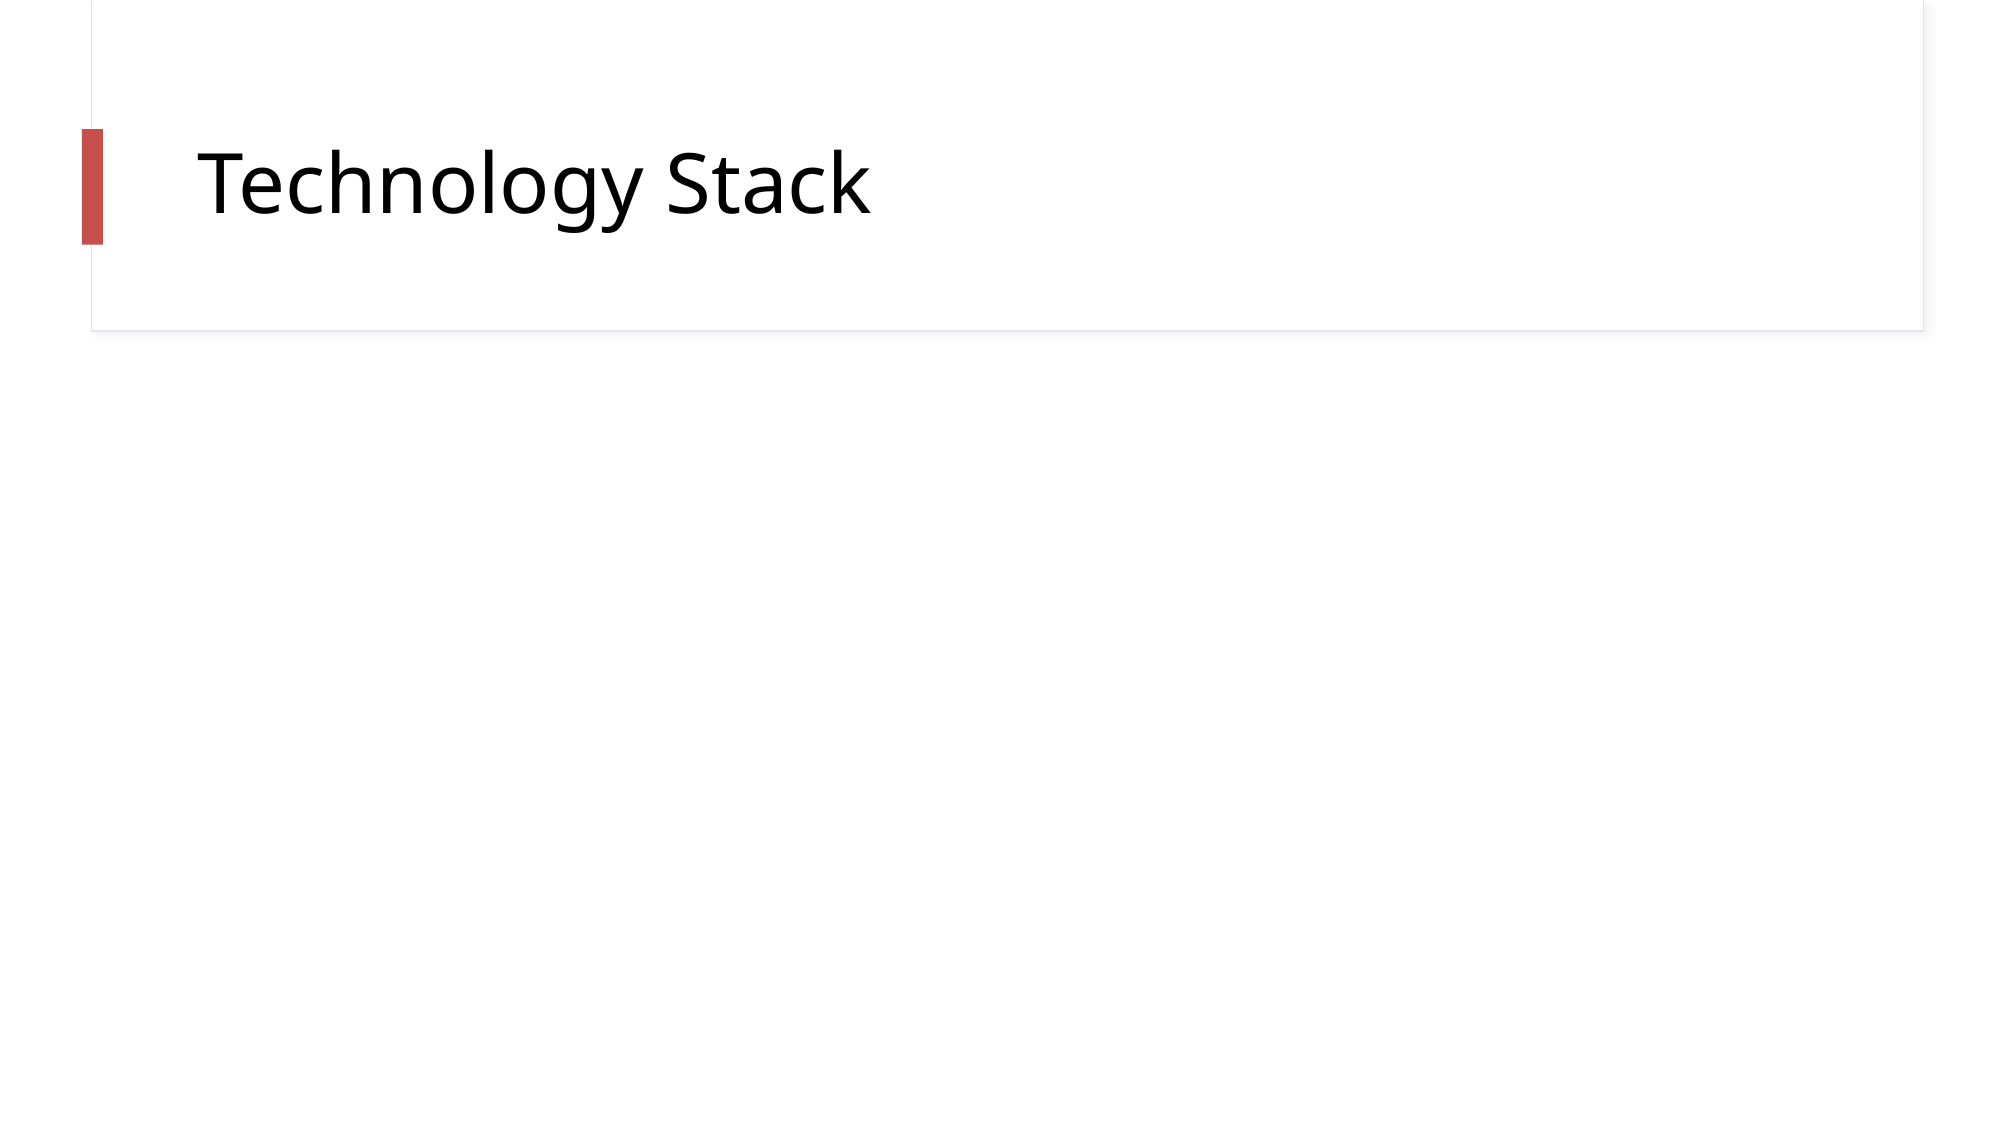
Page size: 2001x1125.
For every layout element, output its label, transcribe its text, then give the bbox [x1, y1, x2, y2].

title Technology Stack [183, 90, 1851, 284]
